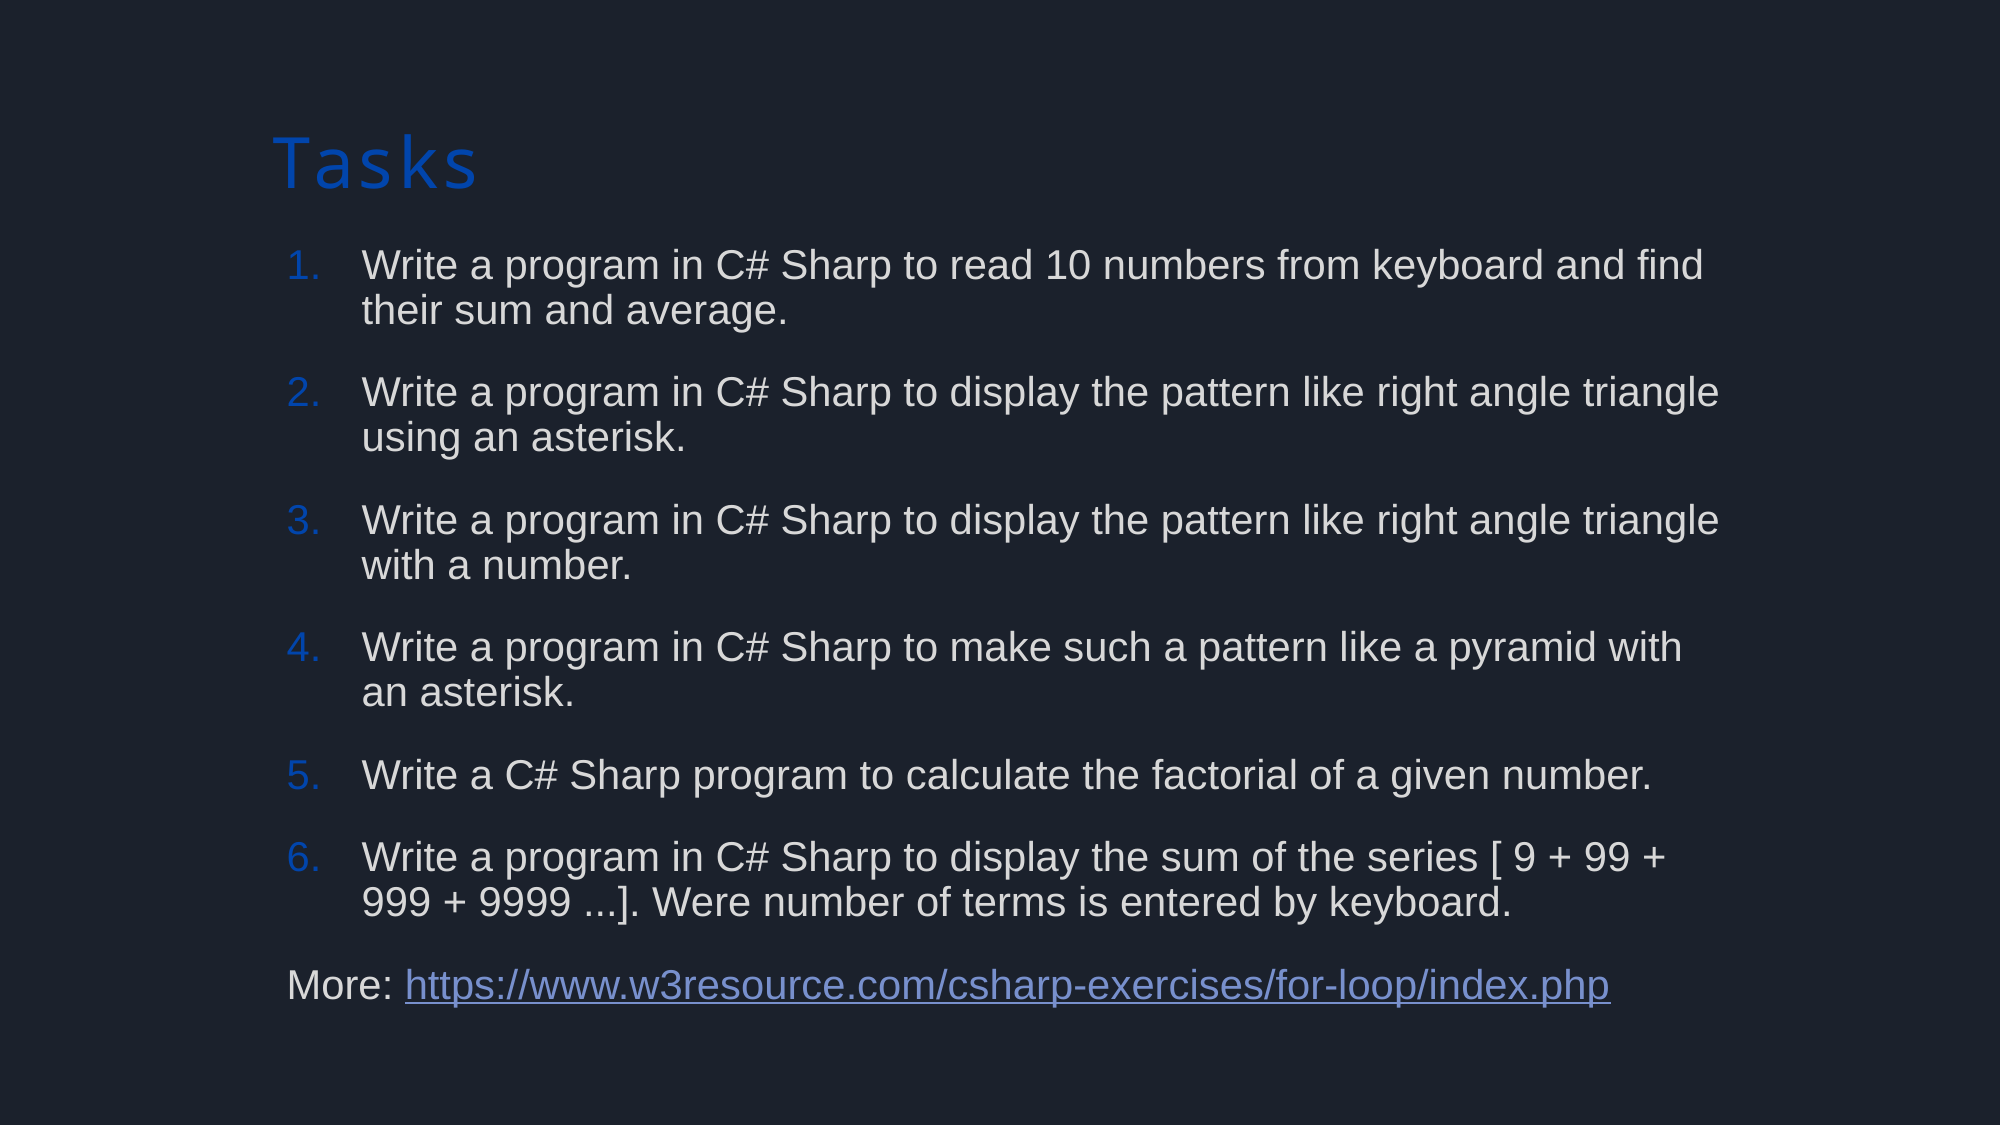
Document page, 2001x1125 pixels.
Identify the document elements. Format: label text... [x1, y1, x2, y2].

title Tasks [249, 75, 1750, 223]
list Write a program in C# Sharp to read 10 numbers from keyboard and find their sum and average. Write a program in C# Sharp to display the pattern like right angle triangle using an asterisk. Write a program in C# Sharp to display the pattern like right angle triangle with a number. Write a program in C# Sharp to make such a pattern like a pyramid with an asterisk. Write a C# Sharp program to calculate the factorial of a given number. Write a program in C# Sharp to display the sum of the series [ 9 + 99 + 999 + 9999 ...]. Were number of terms is entered by keyboard. More: https://www.w3resource.com/csharp-exercises/for-loop/index.php [249, 223, 1750, 1109]
